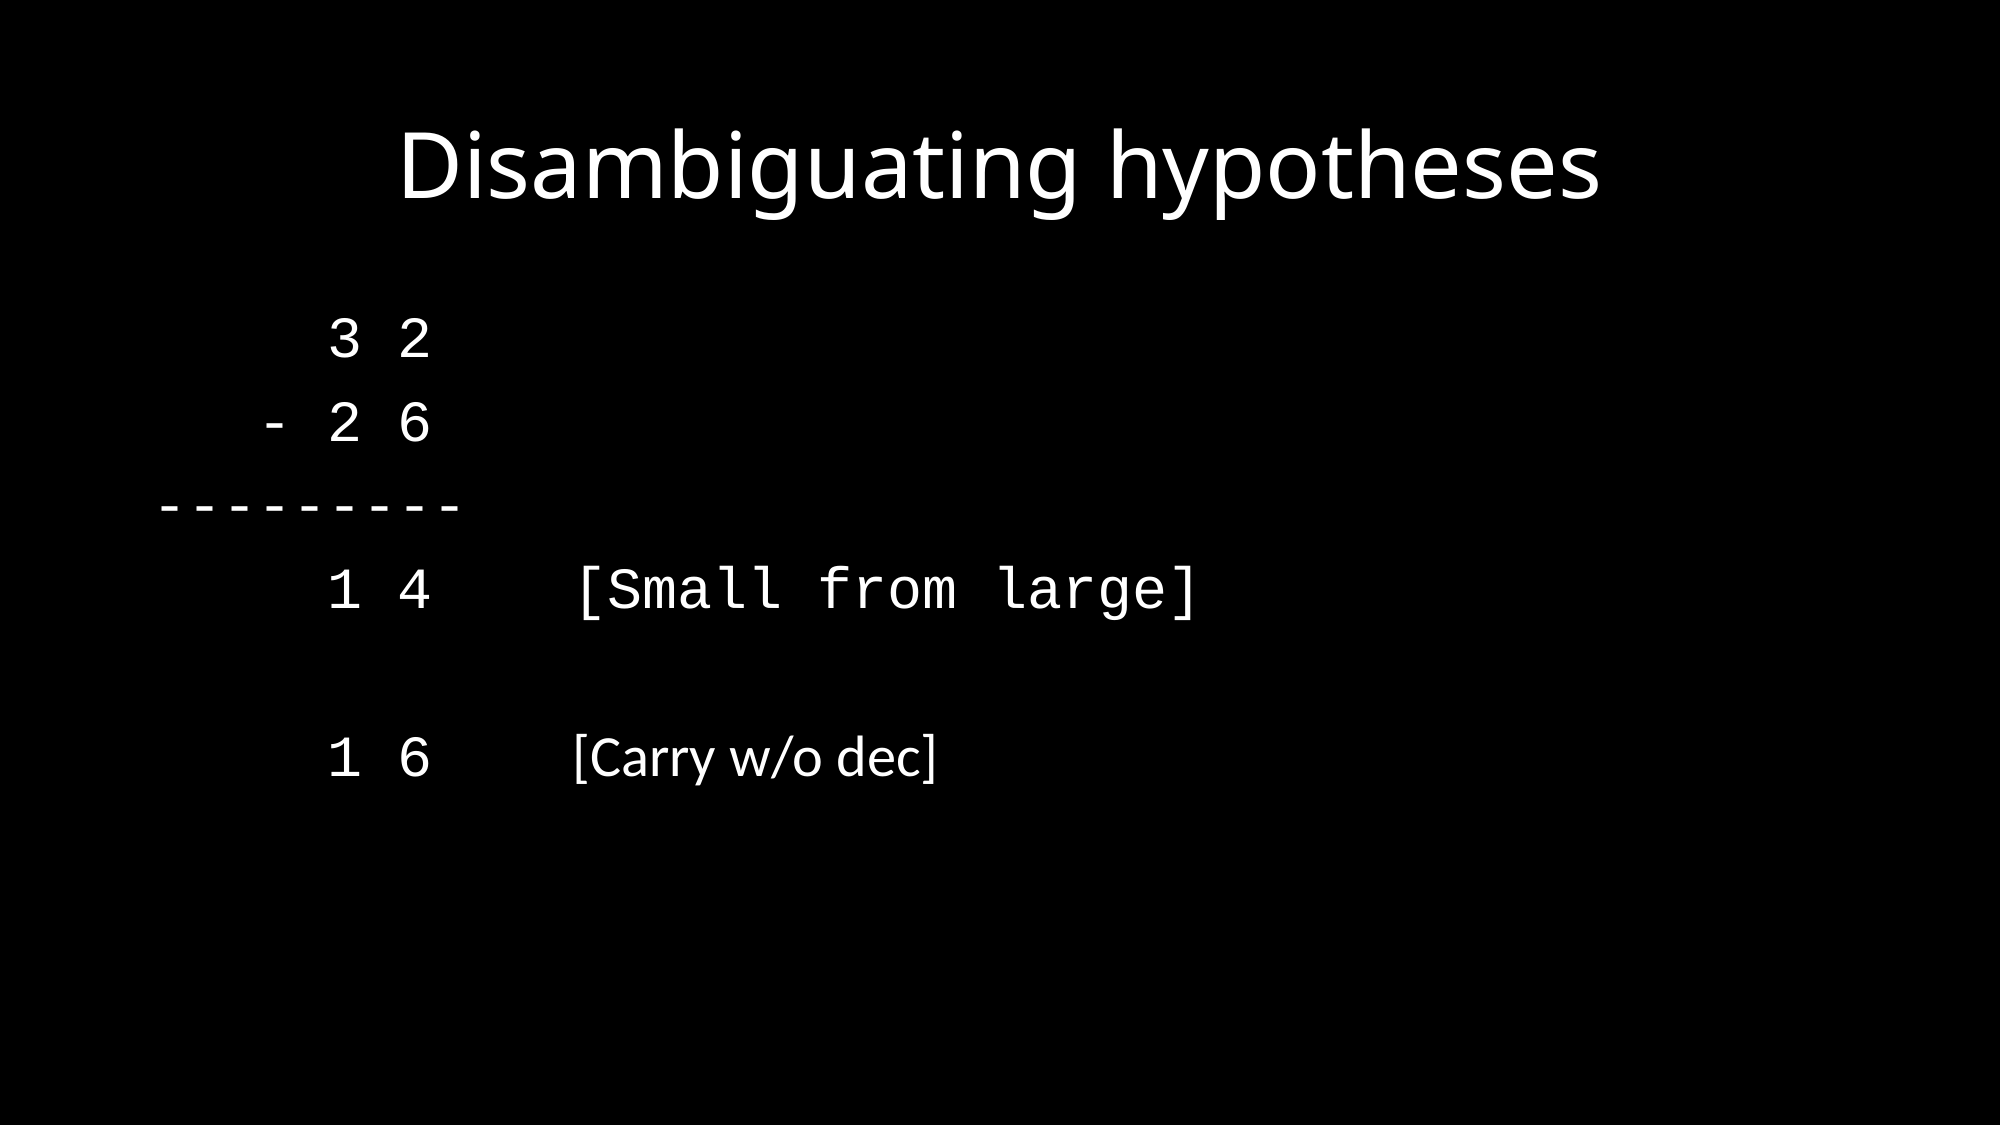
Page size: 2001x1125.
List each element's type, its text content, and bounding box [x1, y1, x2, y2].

list 3 2 - 2 6 --------- 1 4 [Small from large] 1 6 [Carry w/o dec] [137, 299, 1863, 1014]
title Disambiguating hypotheses [137, 59, 1863, 278]
